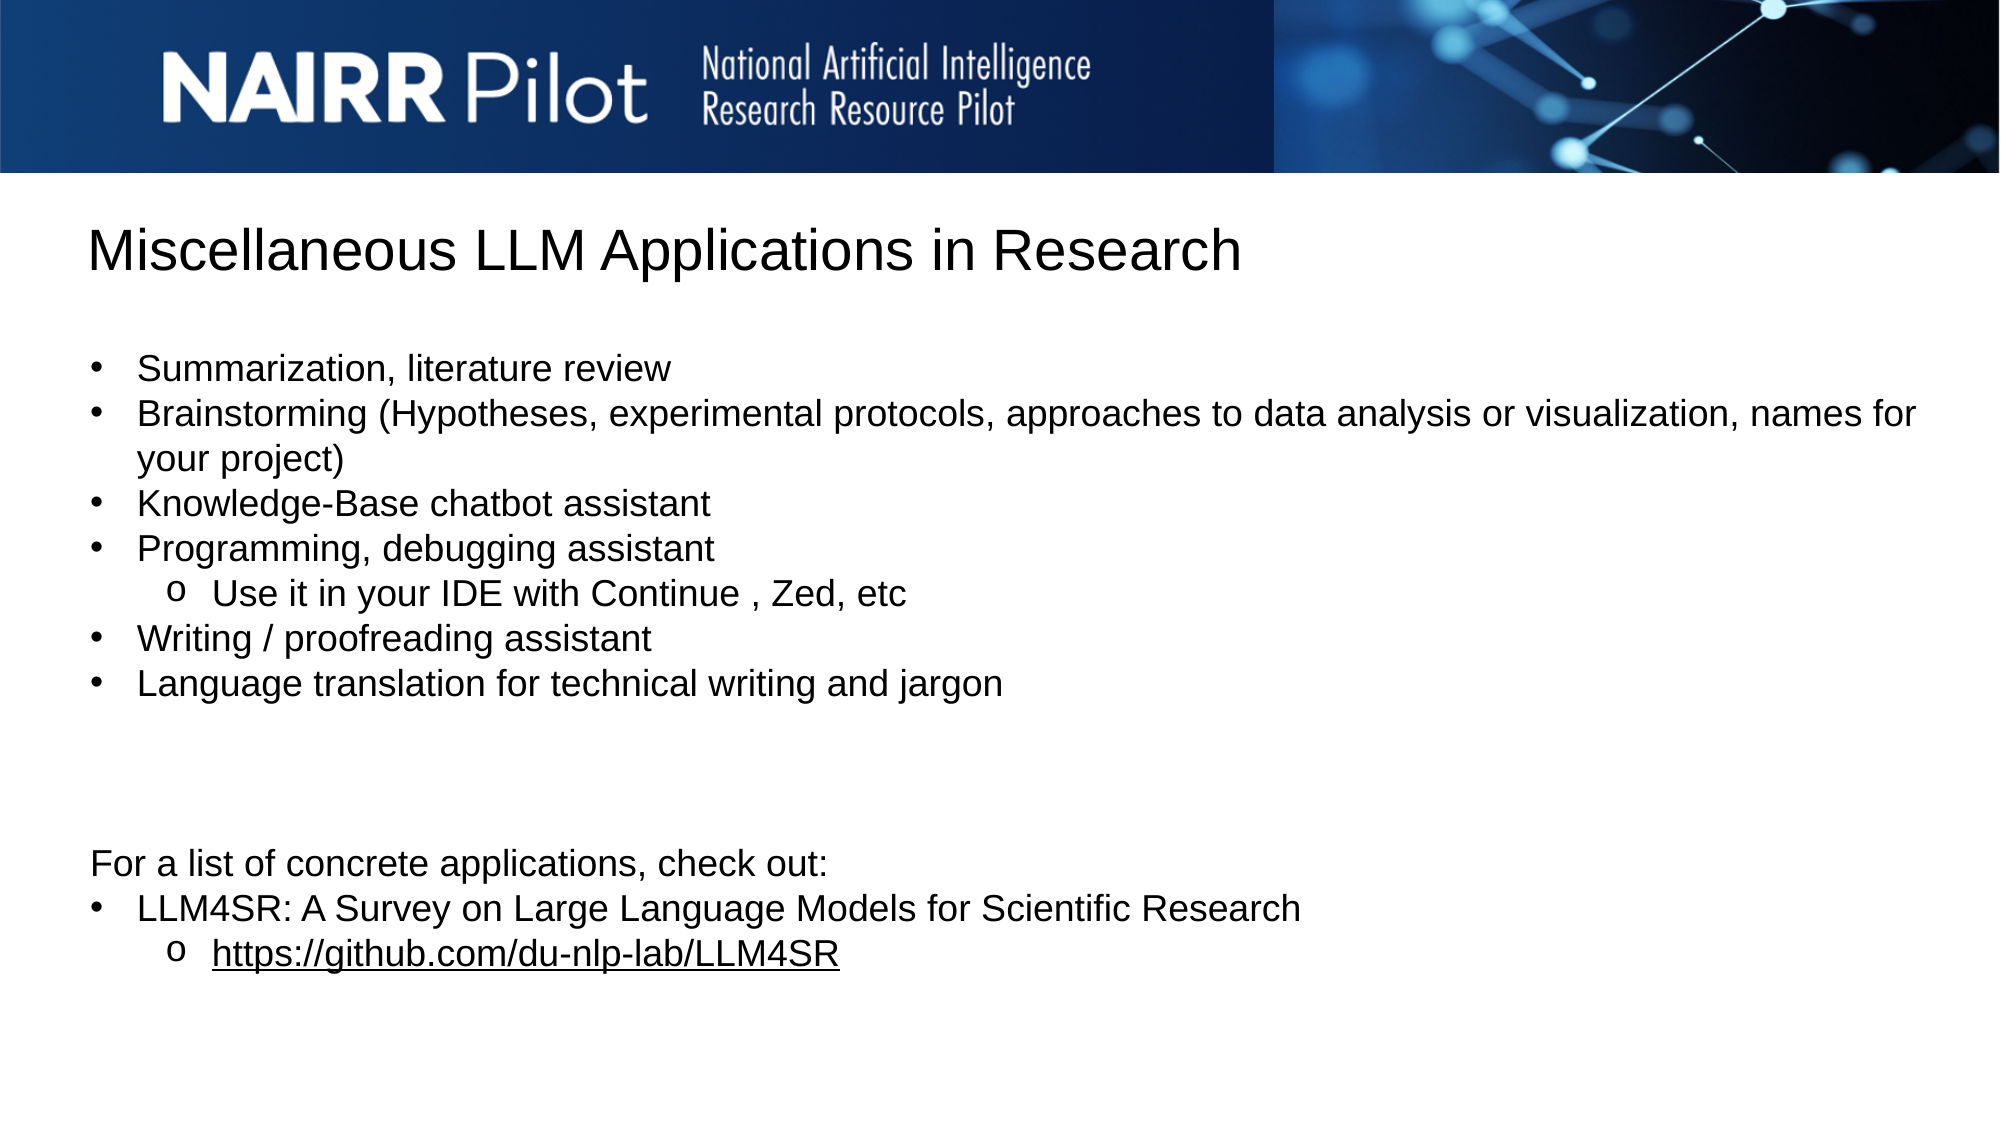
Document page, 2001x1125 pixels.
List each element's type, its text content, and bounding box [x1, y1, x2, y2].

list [0, 0, 2000, 173]
text_box Miscellaneous LLM Applications in Research [72, 204, 1935, 290]
text_box Summarization, literature review Brainstorming (Hypotheses, experimental protocols, approaches to data analysis or visualization, names for your project) Knowledge-Base chatbot assistant Programming, debugging assistant Use it in your IDE with Continue , Zed, etc Writing / proofreading assistant Language translation for technical writing and jargon For a list of concrete applications, check out: LLM4SR: A Survey on Large Language Models for Scientific Research https://github.com/du-nlp-lab/LLM4SR [75, 336, 1941, 982]
